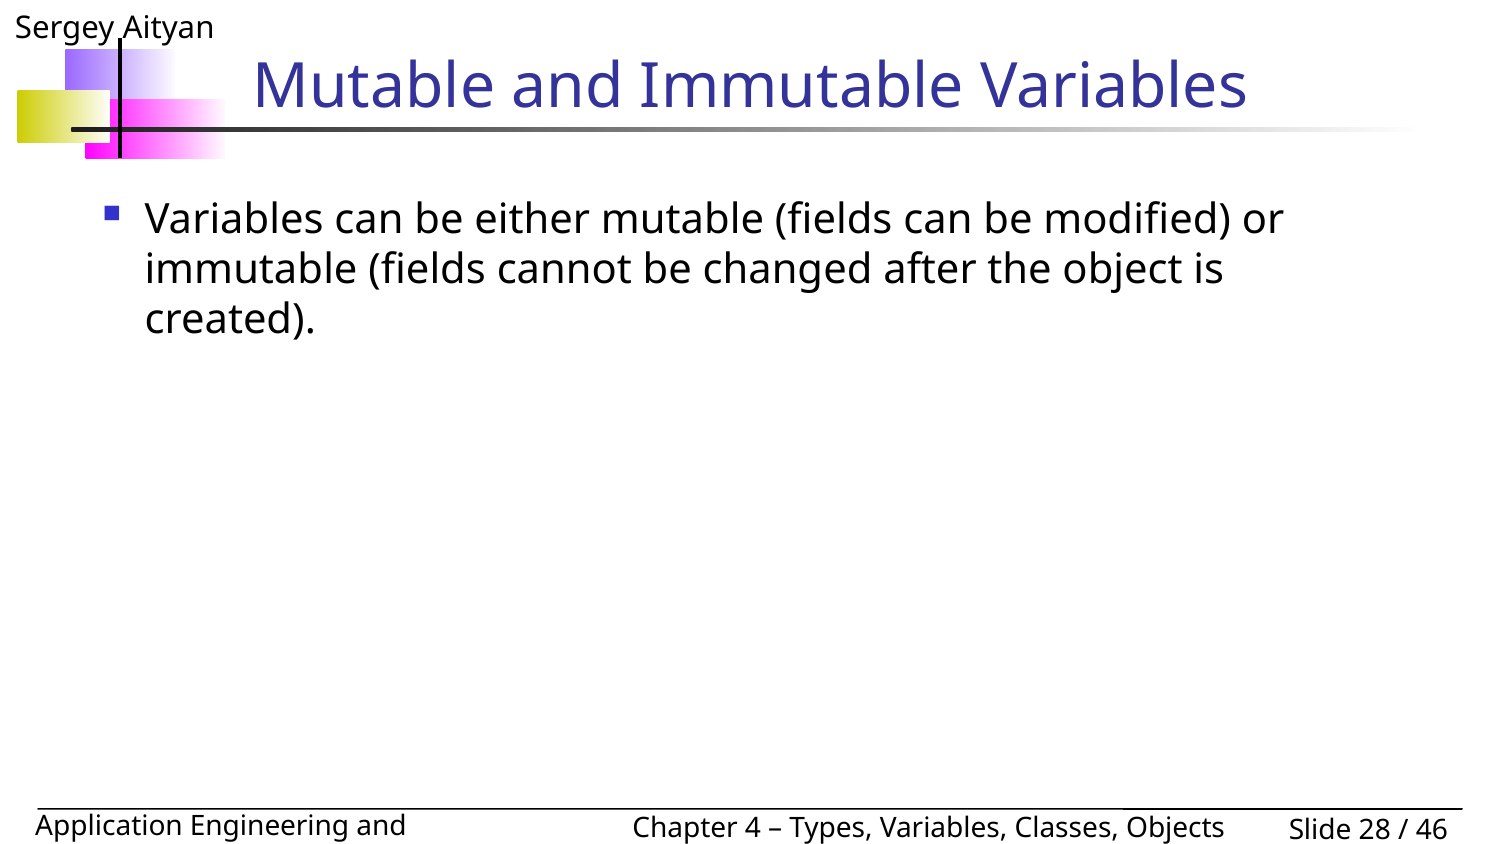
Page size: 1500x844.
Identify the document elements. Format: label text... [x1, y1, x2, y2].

title Mutable and Immutable Variables [237, 46, 1332, 128]
list Variables can be either mutable (fields can be modified) or immutable (fields cannot be changed after the object is created). [87, 184, 1367, 689]
